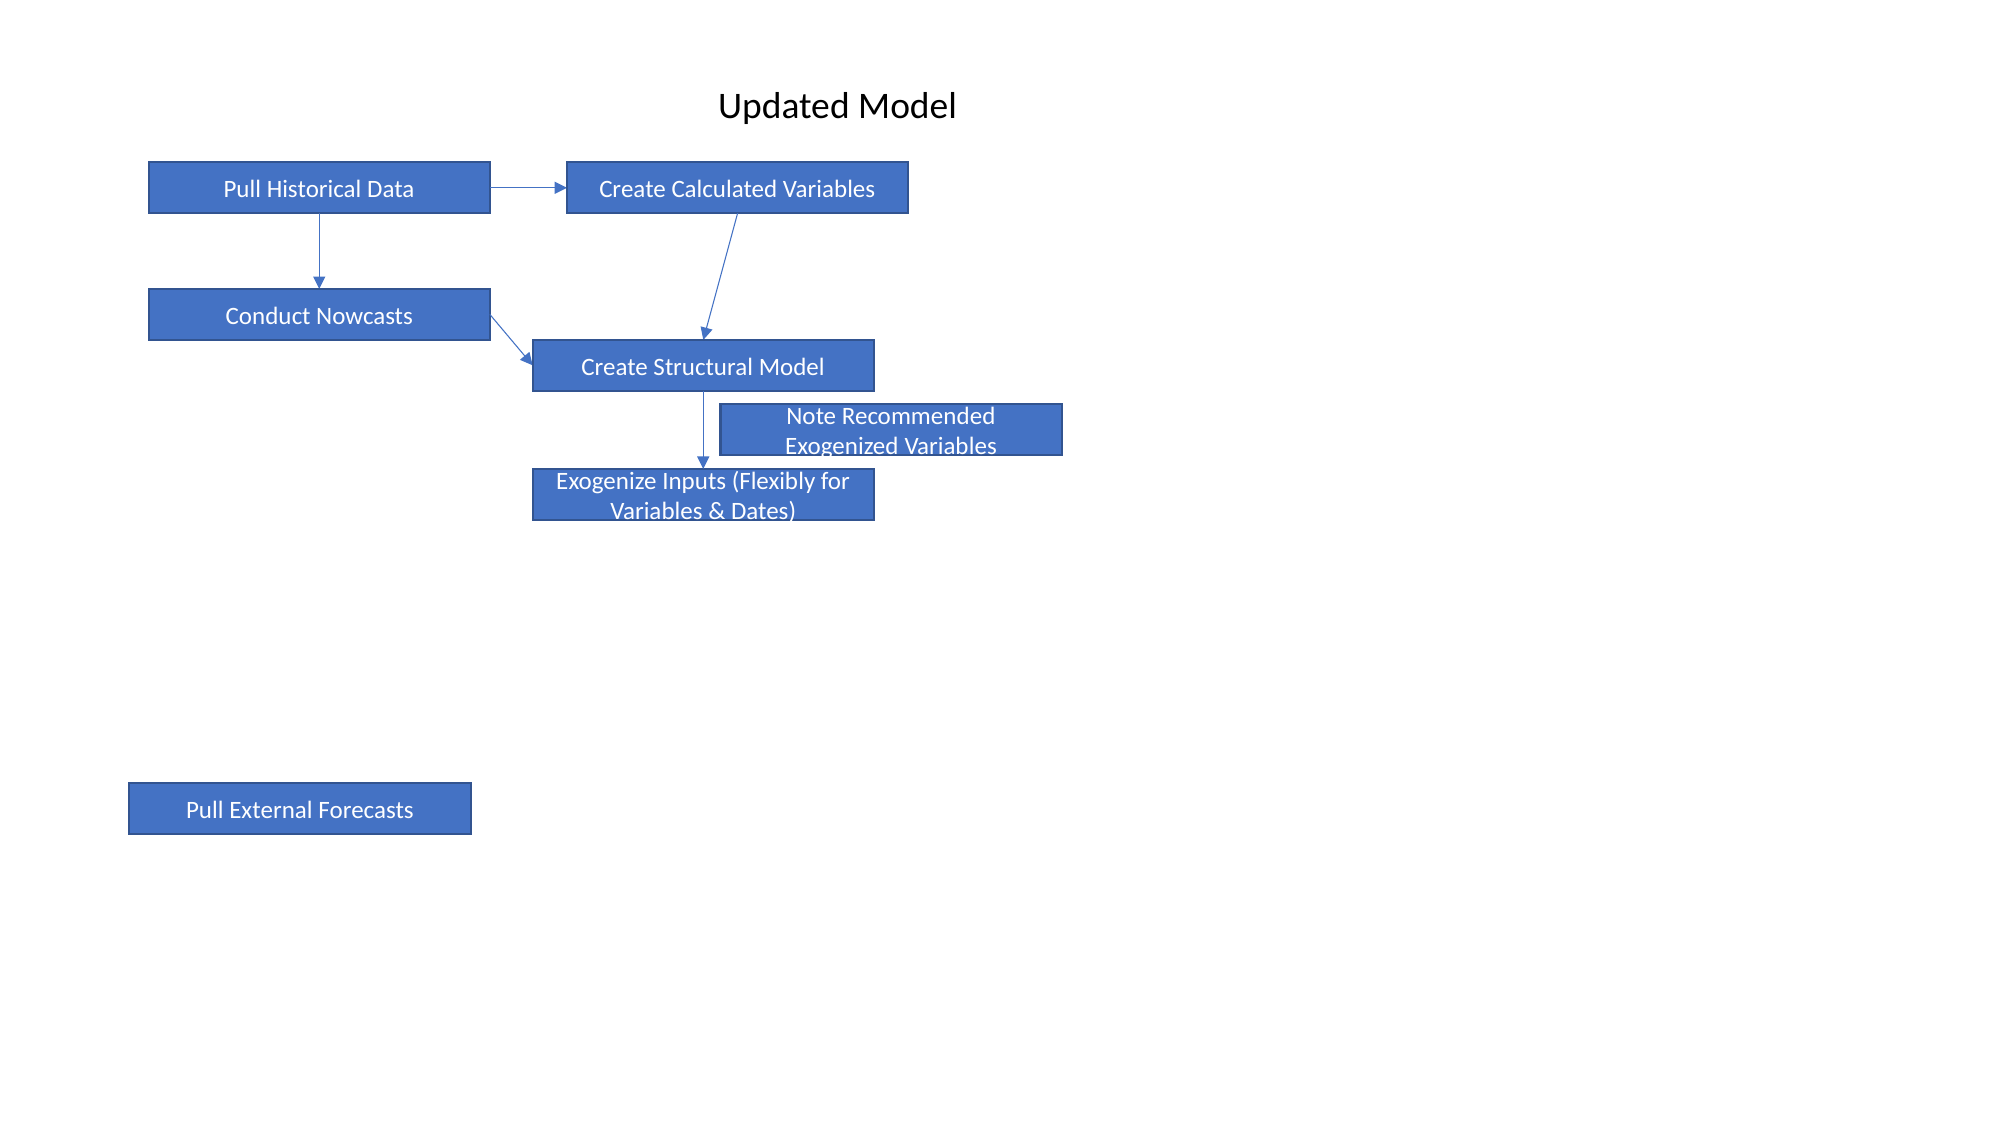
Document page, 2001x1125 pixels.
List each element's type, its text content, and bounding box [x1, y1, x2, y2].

text_box Exogenize Inputs (Flexibly for Variables & Dates) [532, 468, 875, 521]
text_box Create Calculated Variables [566, 161, 909, 214]
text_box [489, 314, 533, 366]
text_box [703, 213, 738, 340]
text_box Pull External Forecasts [128, 782, 472, 835]
text_box Pull Historical Data [148, 161, 491, 214]
text_box Conduct Nowcasts [148, 288, 491, 341]
text_box Note Recommended Exogenized Variables [719, 403, 1063, 456]
text_box Create Structural Model [532, 339, 875, 392]
text_box Updated Model [703, 73, 1206, 134]
